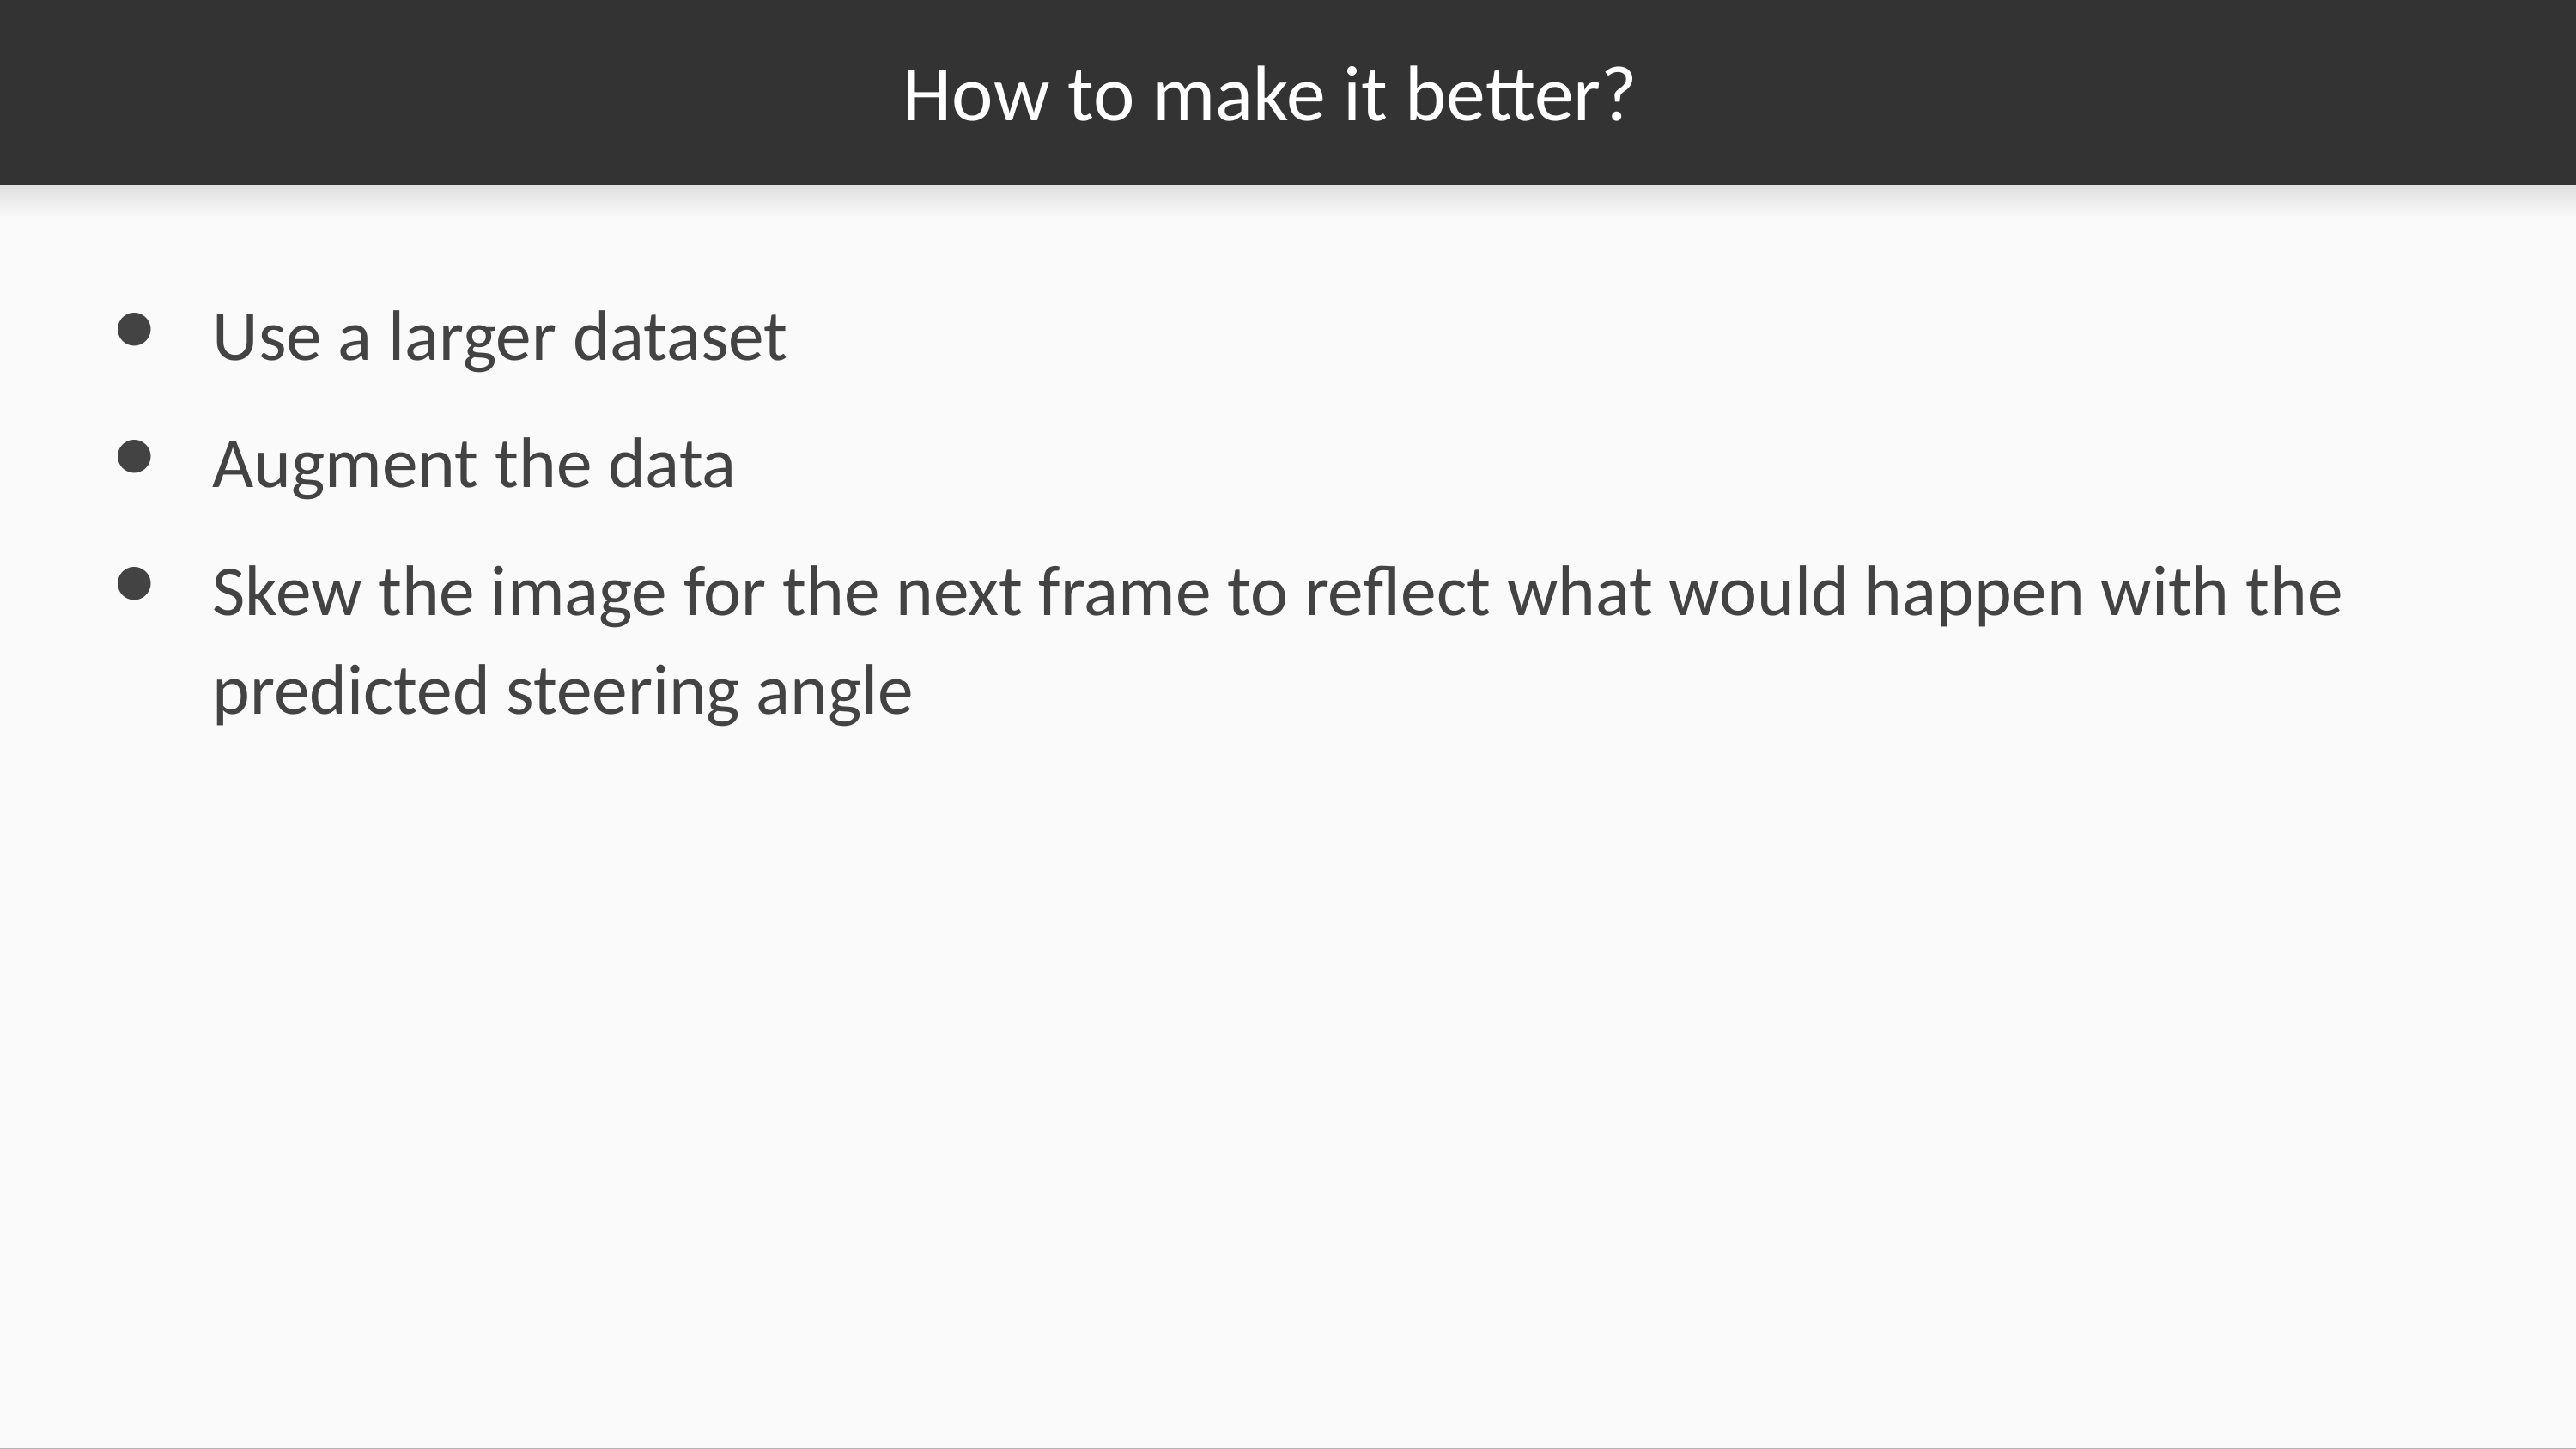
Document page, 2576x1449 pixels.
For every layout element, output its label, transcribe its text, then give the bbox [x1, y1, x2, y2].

list Use a larger dataset Augment the data Skew the image for the next frame to reflect what would happen with the predicted steering angle [58, 250, 2515, 1384]
title How to make it better? [27, 4, 2515, 174]
